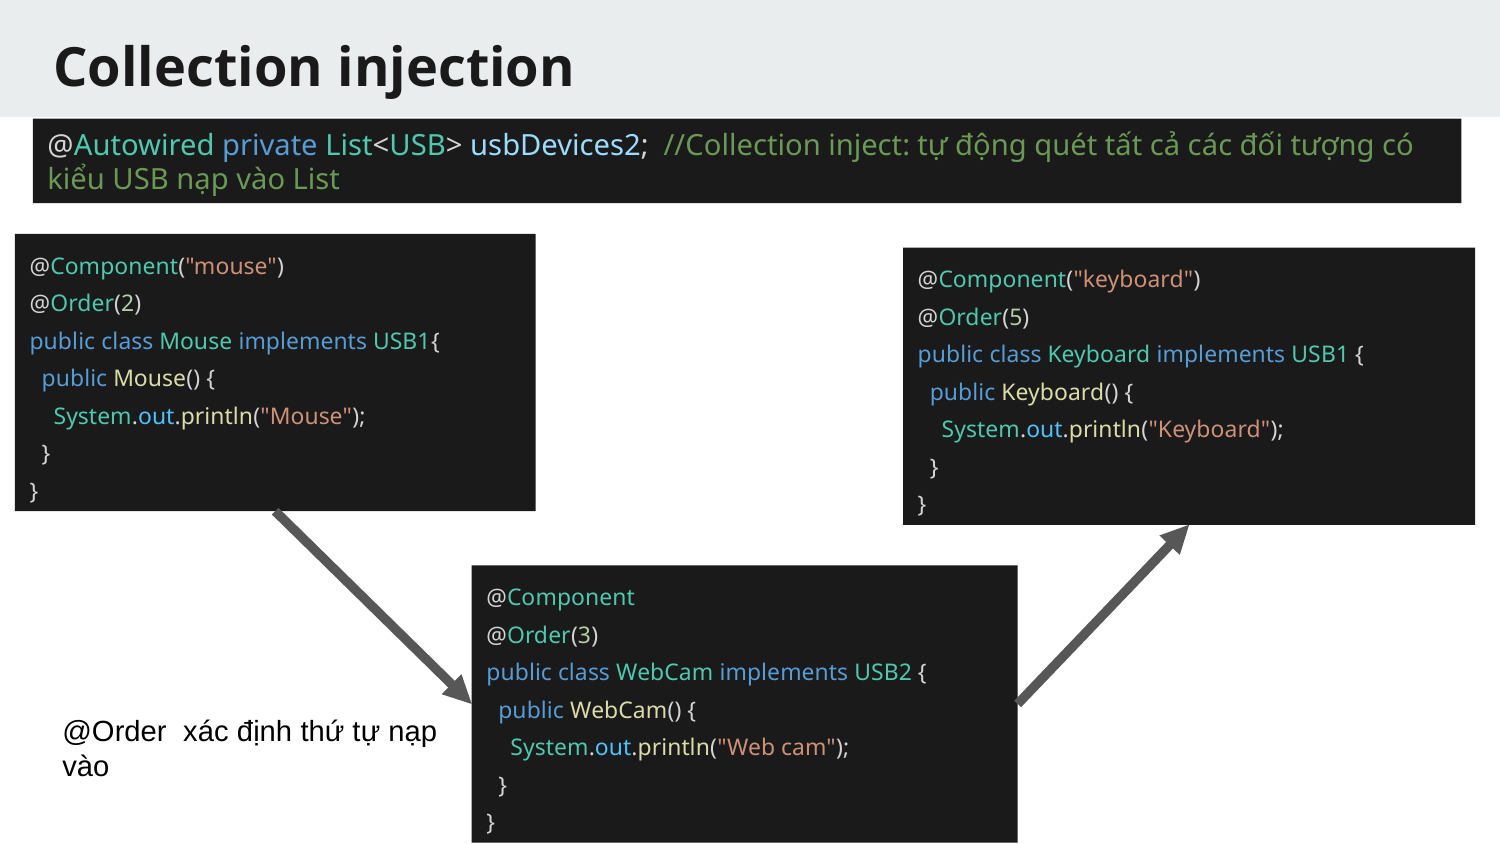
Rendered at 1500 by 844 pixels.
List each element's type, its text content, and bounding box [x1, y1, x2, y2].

text_box @Order xác định thứ tự nạp vào [47, 705, 453, 790]
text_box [274, 510, 472, 705]
text_box @Component("keyboard") @Order(5) public class Keyboard implements USB1 { public Keyboard() { System.out.println("Keyboard"); } } [903, 247, 1476, 525]
text_box @Component("mouse") @Order(2) public class Mouse implements USB1{ public Mouse() { System.out.println("Mouse"); } } [14, 233, 536, 512]
title Collection injection [38, 17, 1467, 106]
text_box @Autowired private List<USB> usbDevices2; //Collection inject: tự động quét tất cả các đối tượng có kiểu USB nạp vào List [32, 118, 1462, 204]
text_box @Component @Order(3) public class WebCam implements USB2 { public WebCam() { System.out.println("Web cam"); } } [471, 565, 1018, 843]
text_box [1017, 525, 1190, 705]
